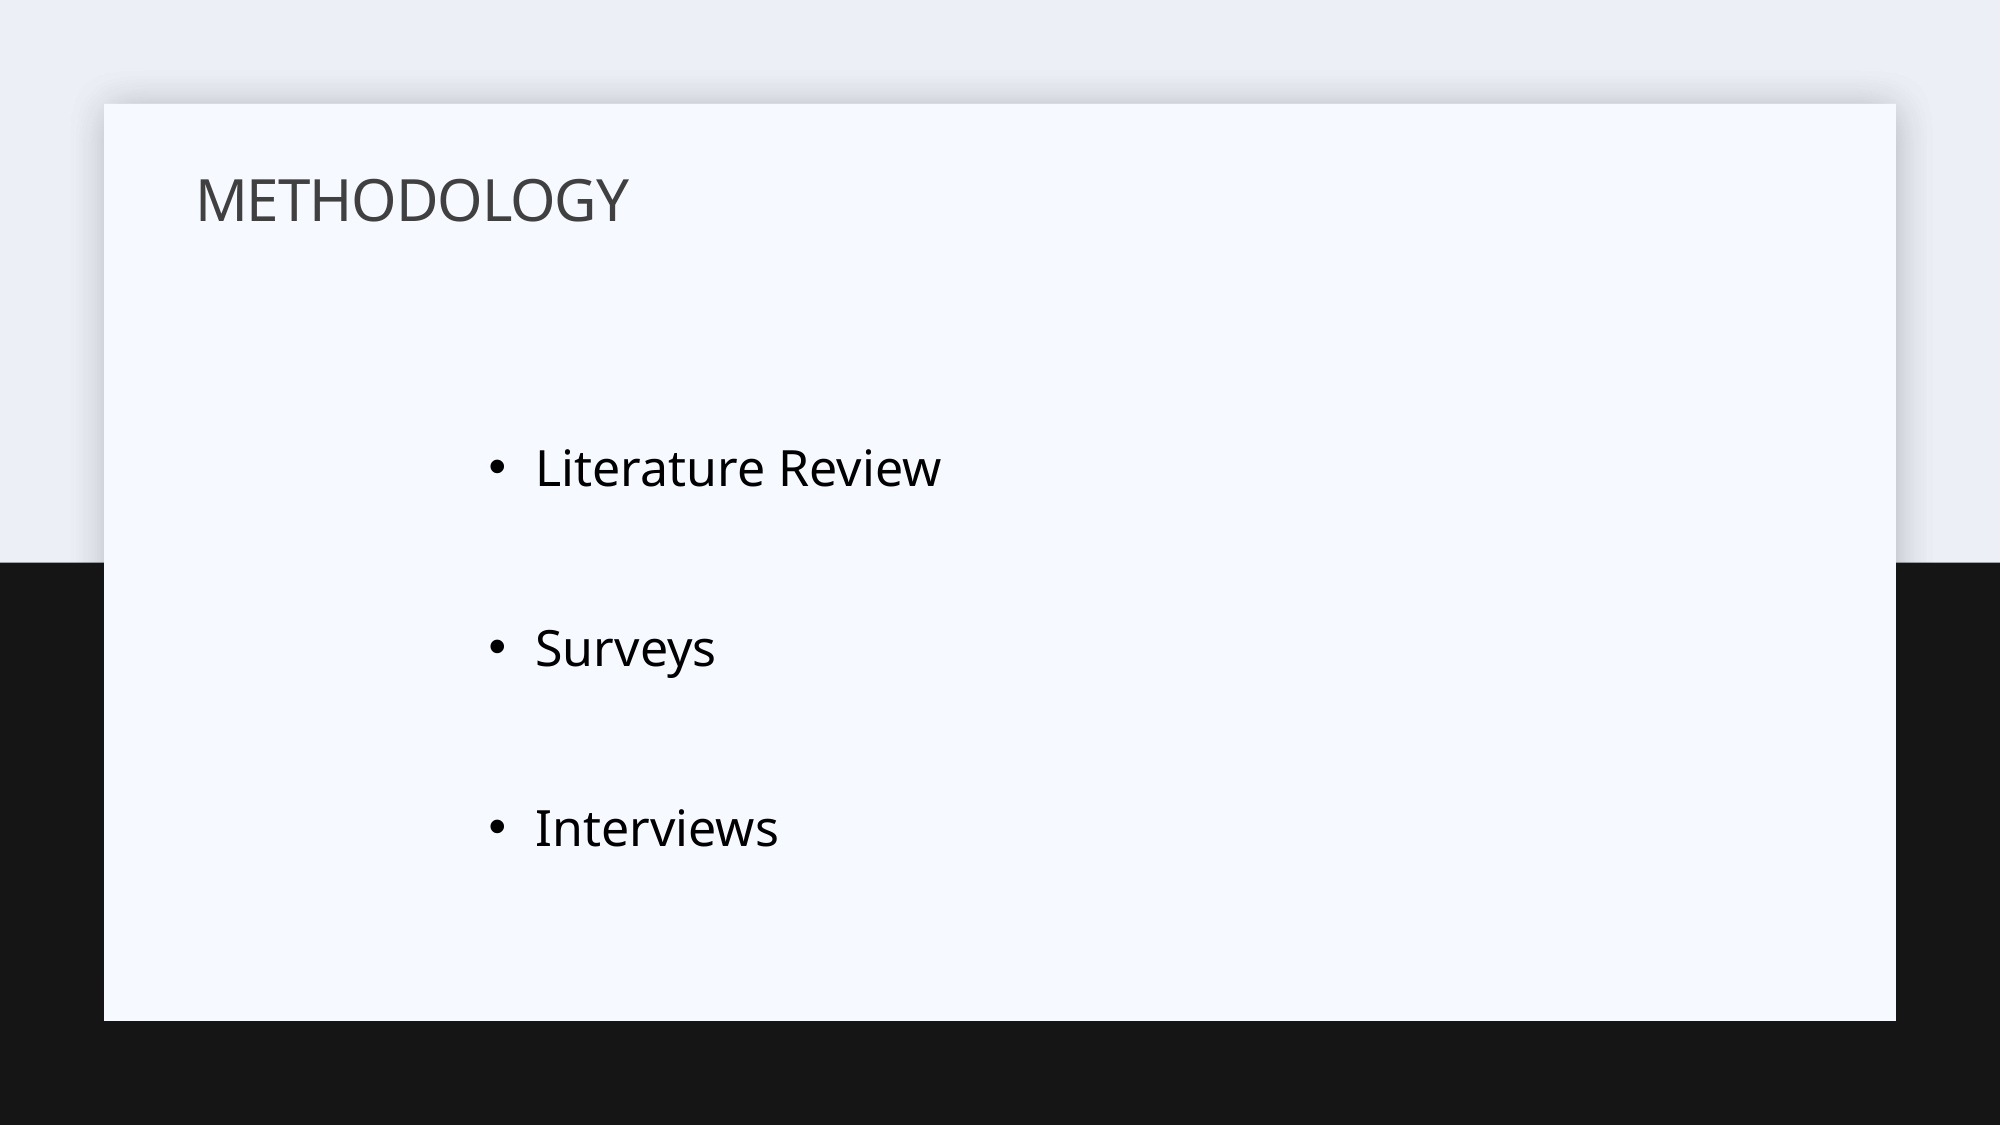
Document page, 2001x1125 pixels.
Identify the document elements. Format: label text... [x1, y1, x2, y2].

title methodology [180, 154, 1830, 251]
text_box Literature Review Surveys Interviews [473, 308, 1411, 864]
